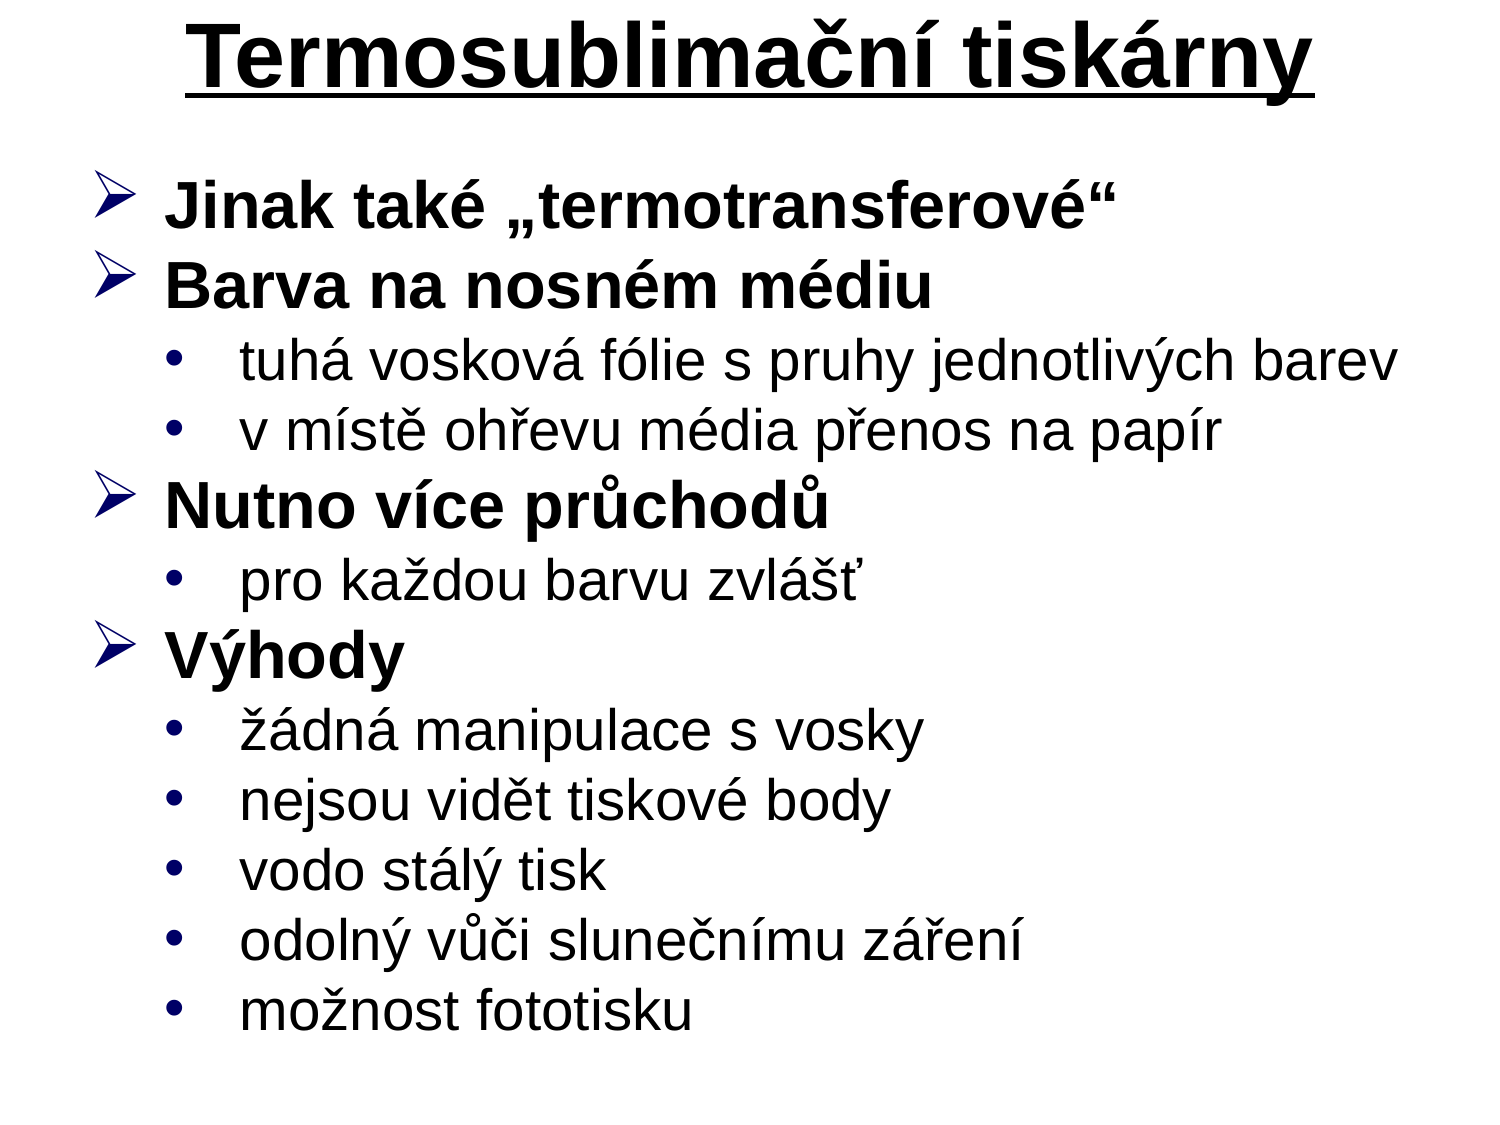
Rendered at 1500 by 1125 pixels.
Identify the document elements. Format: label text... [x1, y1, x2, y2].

title Termosublimační tiskárny [0, 0, 1500, 154]
text_box Jinak také „termotransferové“ Barva na nosném médiu tuhá vosková fólie s pruhy jednotlivých barev v místě ohřevu média přenos na papír Nutno více průchodů pro každou barvu zvlášť Výhody žádná manipulace s vosky nejsou vidět tiskové body vodo stálý tisk odolný vůči slunečnímu záření možnost fototisku [0, 154, 1500, 1050]
